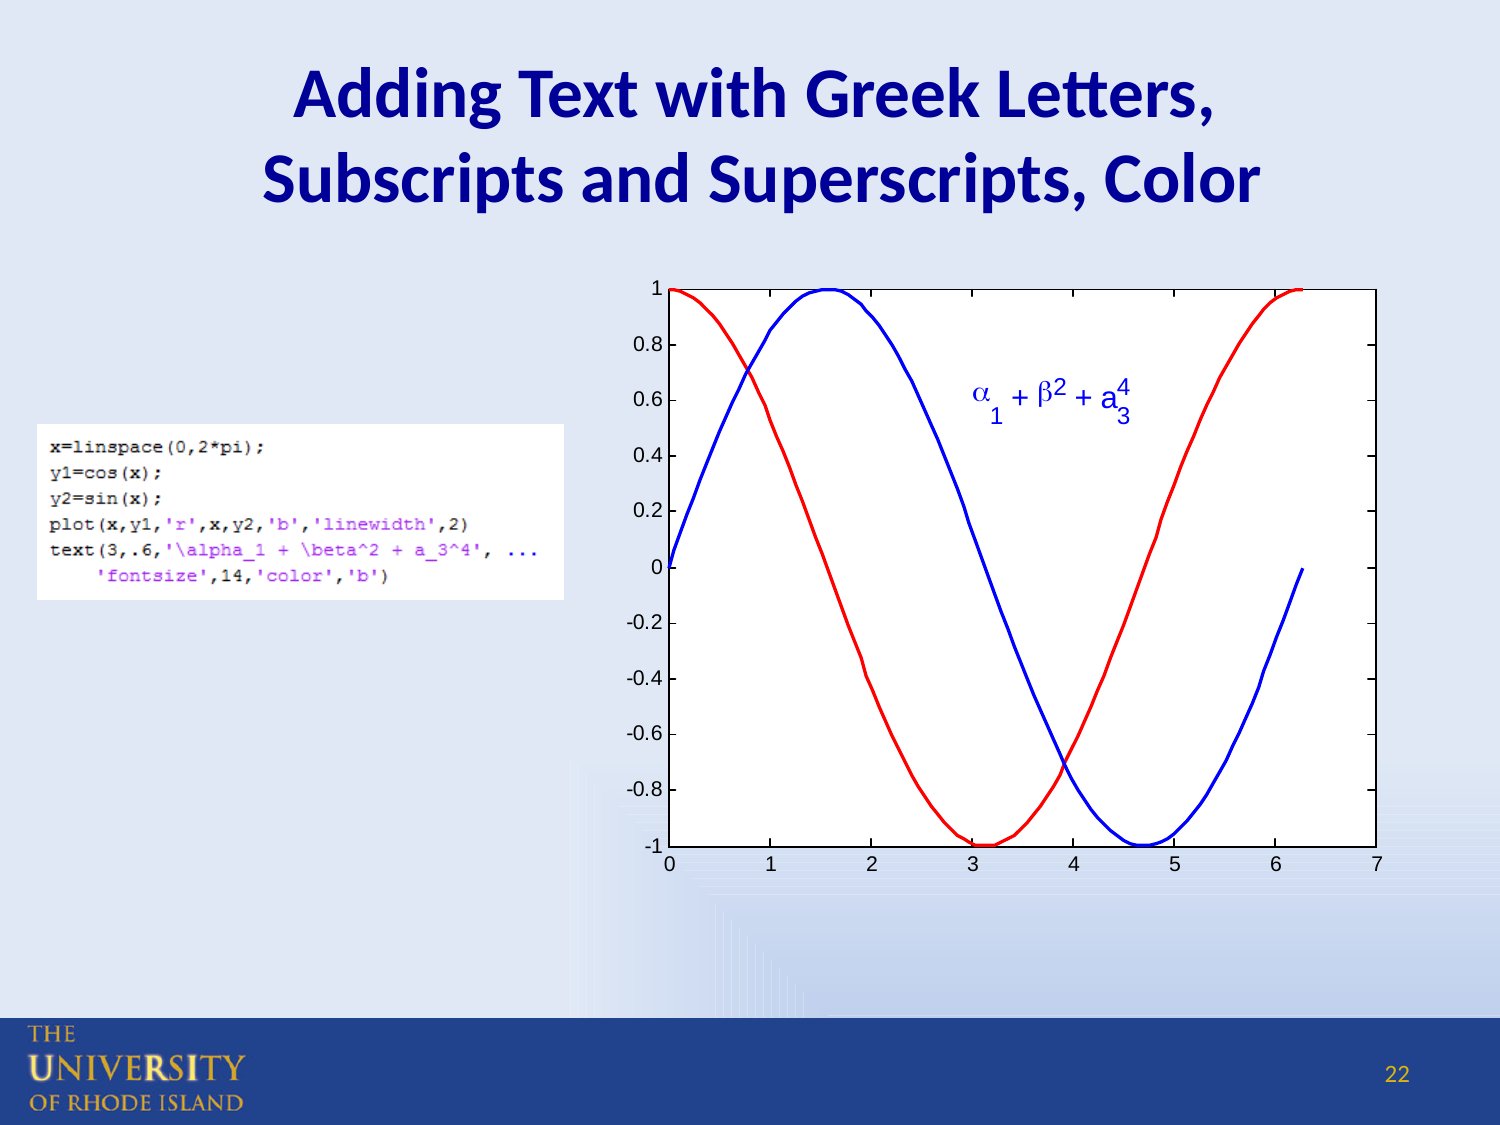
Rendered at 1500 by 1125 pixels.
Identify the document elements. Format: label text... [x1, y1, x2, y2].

title Adding Text with Greek Letters, Subscripts and Superscripts, Color [87, 37, 1438, 225]
picture [37, 237, 1463, 923]
picture [0, 1018, 1500, 1125]
